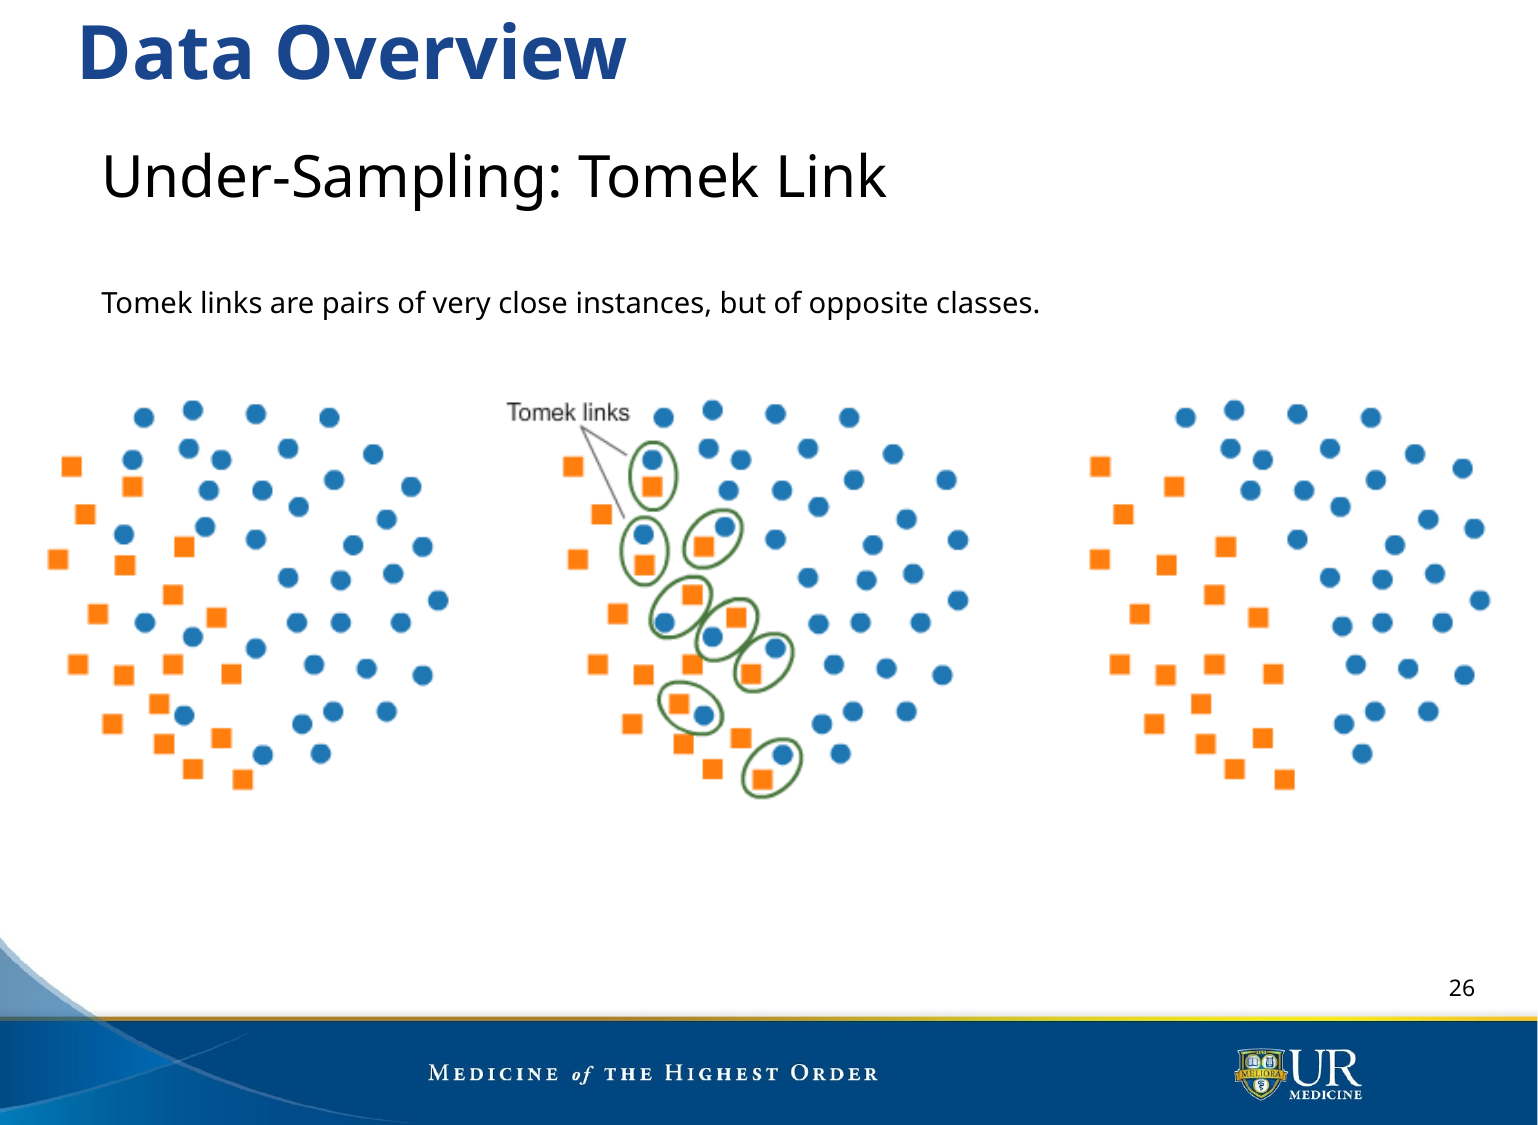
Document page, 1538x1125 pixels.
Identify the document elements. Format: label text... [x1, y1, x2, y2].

slide_number 26 [1442, 974, 1476, 1006]
picture [0, 0, 1538, 1125]
title Data Overview [76, 18, 1461, 124]
list Under-Sampling: Tomek Link Tomek links are pairs of very close instances, but of opposite classes. [26, 139, 1512, 329]
